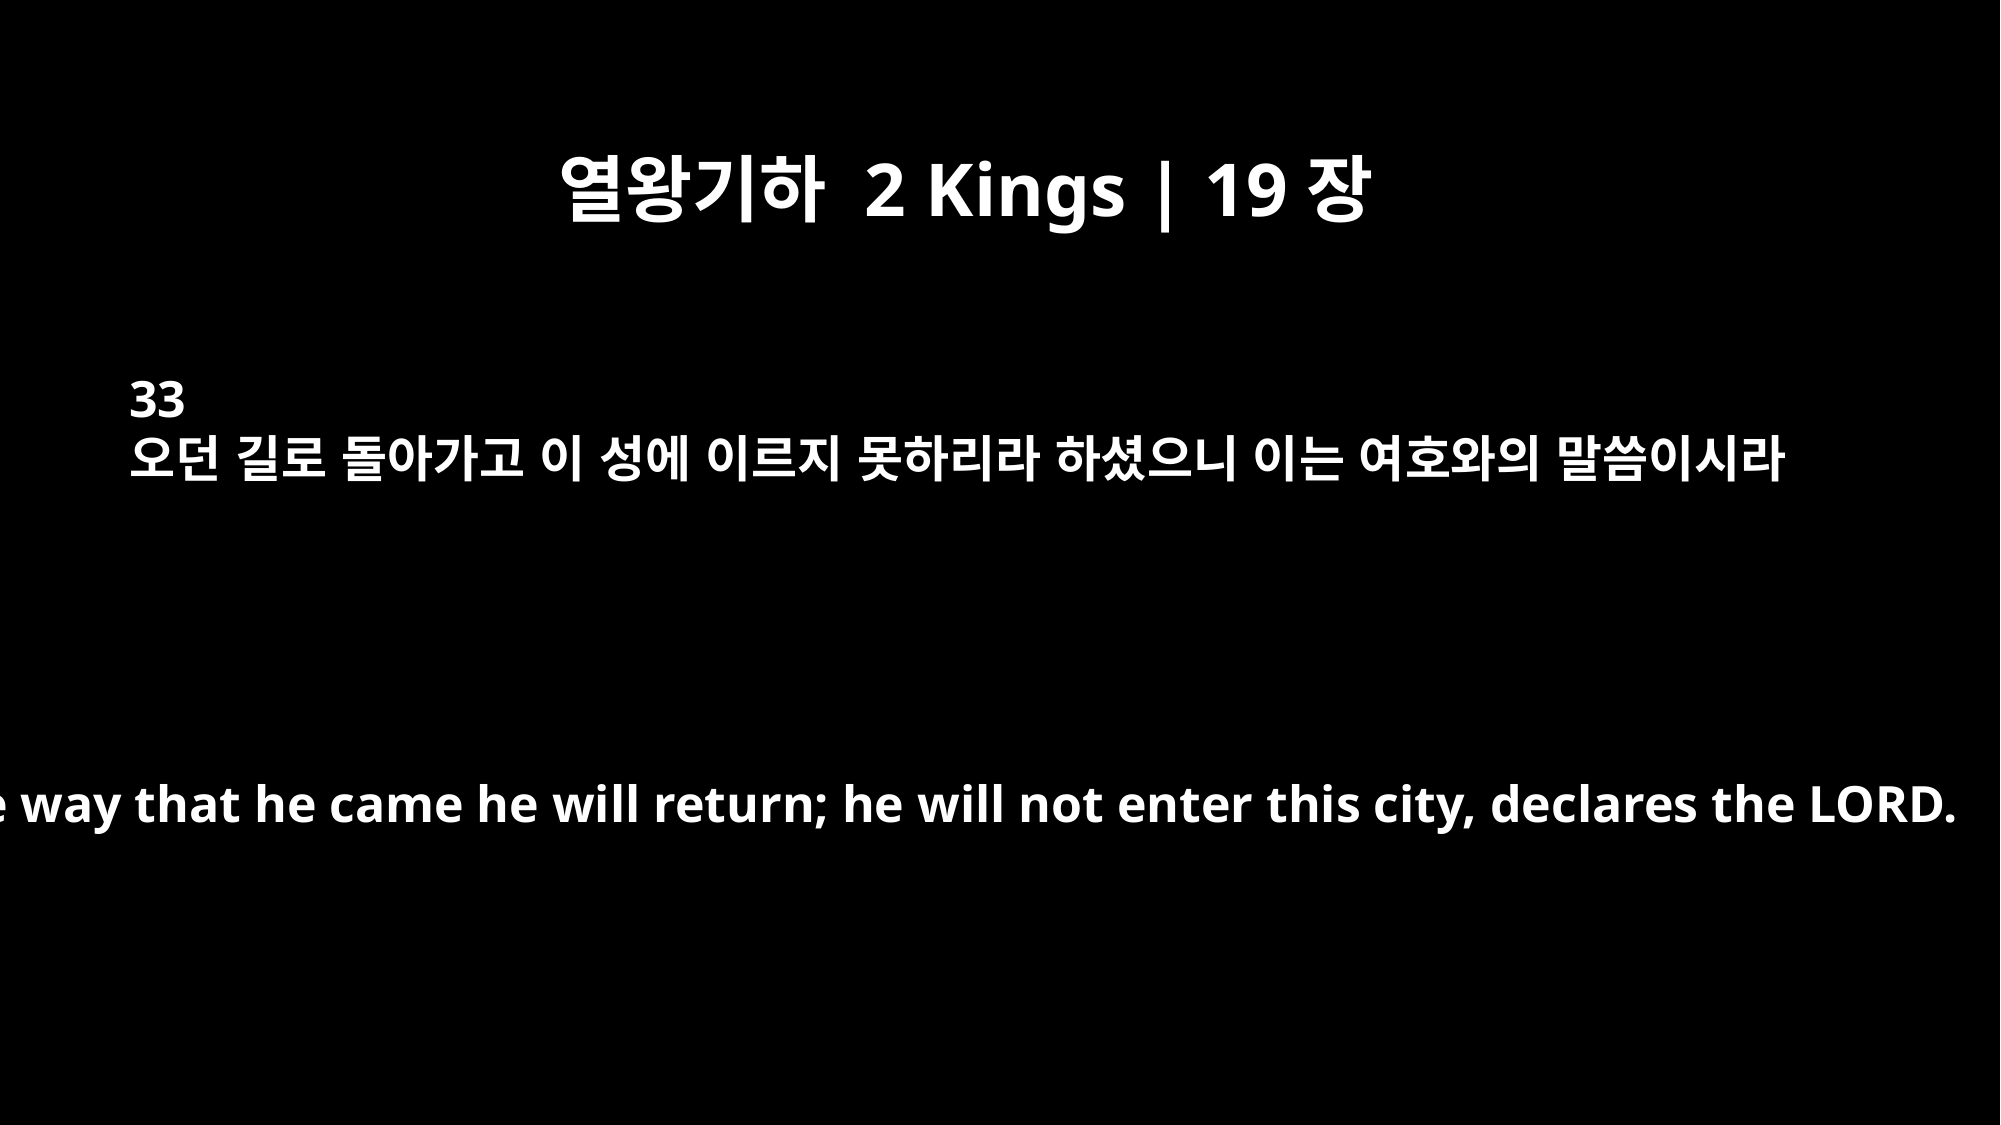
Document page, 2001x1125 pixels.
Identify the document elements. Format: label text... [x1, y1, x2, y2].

text_box 33 오던 길로 돌아가고 이 성에 이르지 못하리라 하셨으니 이는 여호와의 말씀이시라 [114, 359, 1803, 495]
text_box By the way that he came he will return; he will not enter this city, declares the LORD. [0, 764, 1974, 840]
text_box 열왕기하 2 Kings | 19장 [543, 136, 1389, 239]
